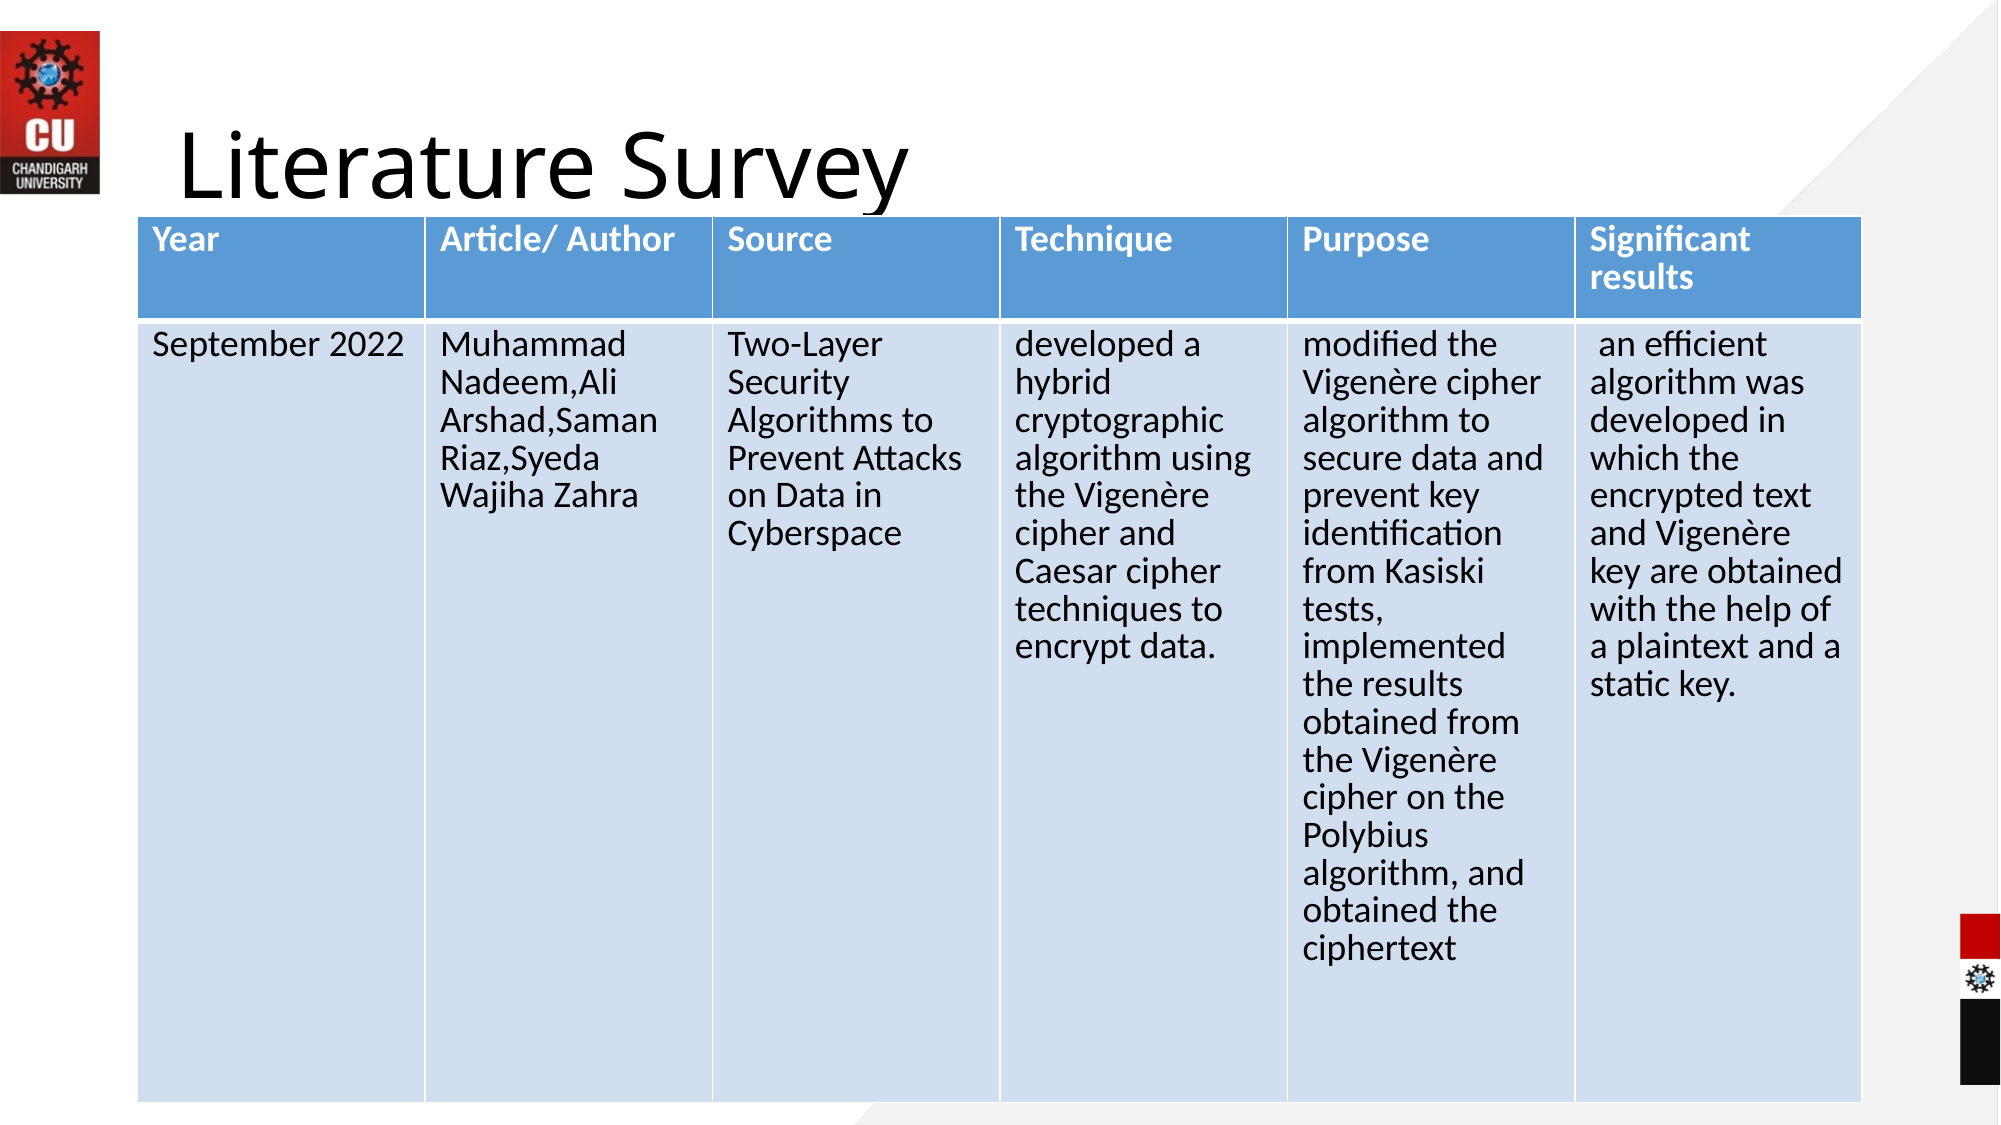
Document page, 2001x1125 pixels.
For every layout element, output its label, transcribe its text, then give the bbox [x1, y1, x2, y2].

table_cell an efficient algorithm was developed in which the encrypted text and Vigenère key are obtained with the help of a plaintext and a static key. [1576, 324, 1861, 1102]
table_header Significant results [1576, 217, 1861, 318]
picture [0, 0, 2001, 1125]
table_cell September 2022 [138, 324, 424, 1102]
table_header Purpose [1288, 217, 1574, 318]
table_cell modified the Vigenère cipher algorithm to secure data and prevent key identification from Kasiski tests, implemented the results obtained from the Vigenère cipher on the Polybius algorithm, and obtained the ciphertext [1288, 324, 1574, 1102]
table_cell developed a hybrid cryptographic algorithm using the Vigenère cipher and Caesar cipher techniques to encrypt data. [1001, 324, 1287, 1102]
title Literature Survey [137, 59, 1863, 215]
table_header Source [713, 217, 999, 318]
table_header Article/ Author [426, 217, 712, 318]
table_cell Two-Layer Security Algorithms to Prevent Attacks on Data in Cyberspace [713, 324, 999, 1102]
table_header Year [138, 217, 424, 318]
table_cell Muhammad Nadeem,Ali Arshad,Saman Riaz,Syeda Wajiha Zahra [426, 324, 712, 1102]
table_header Technique [1001, 217, 1287, 318]
